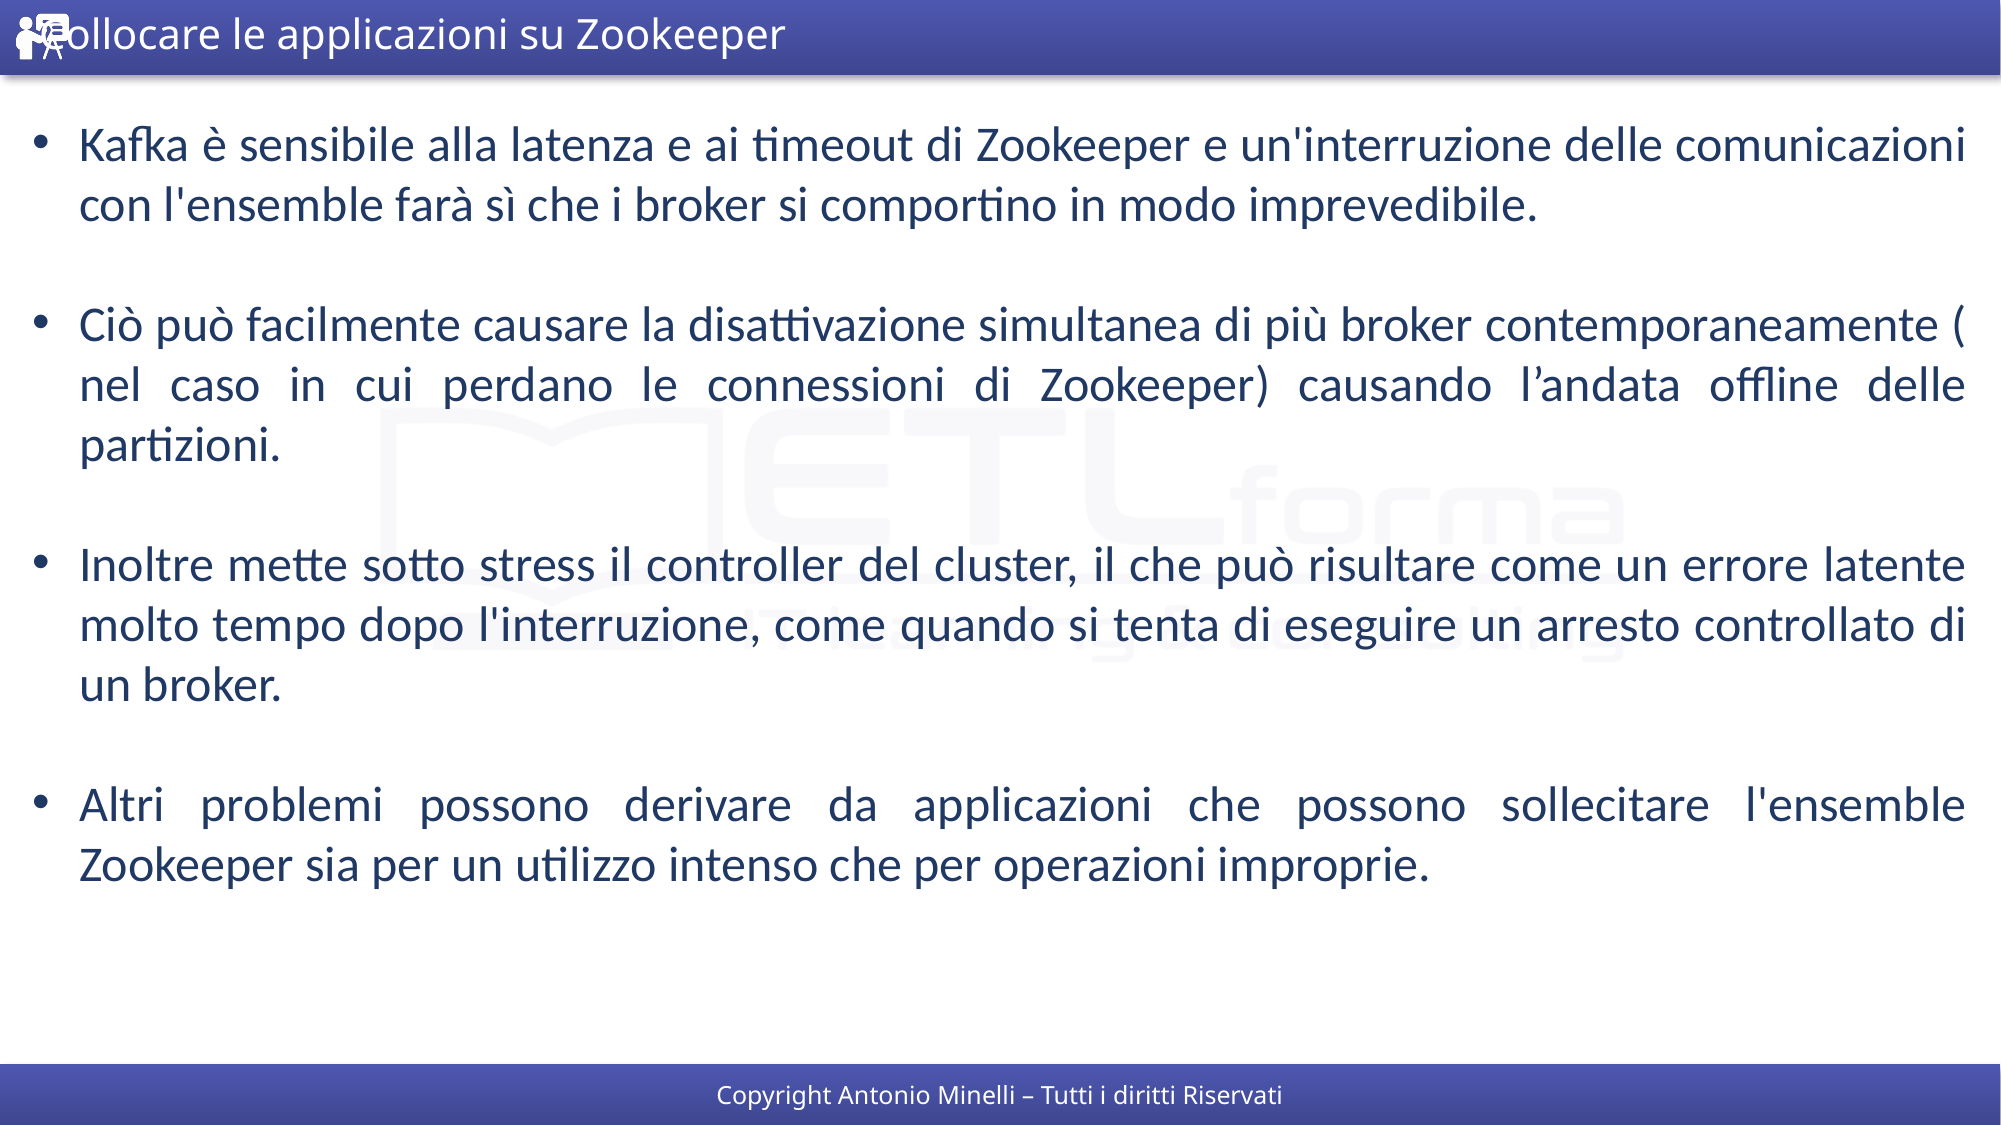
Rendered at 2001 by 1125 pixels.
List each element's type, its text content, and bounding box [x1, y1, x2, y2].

picture [16, 10, 24, 63]
text_box Kafka è sensibile alla latenza e ai timeout di Zookeeper e un'interruzione delle comunicazioni con l'ensemble farà sì che i broker si comportino in modo imprevedibile. Ciò può facilmente causare la disattivazione simultanea di più broker contemporaneamente ( nel caso in cui perdano le connessioni di Zookeeper) causando l’andata offline delle partizioni. Inoltre mette sotto stress il controller del cluster, il che può risultare come un errore latente molto tempo dopo l'interruzione, come quando si tenta di eseguire un arresto controllato di un broker. Altri problemi possono derivare da applicazioni che possono sollecitare l'ensemble Zookeeper sia per un utilizzo intenso che per operazioni improprie. [17, 104, 1983, 1021]
title Collocare le applicazioni su Zookeeper [24, 10, 1984, 63]
